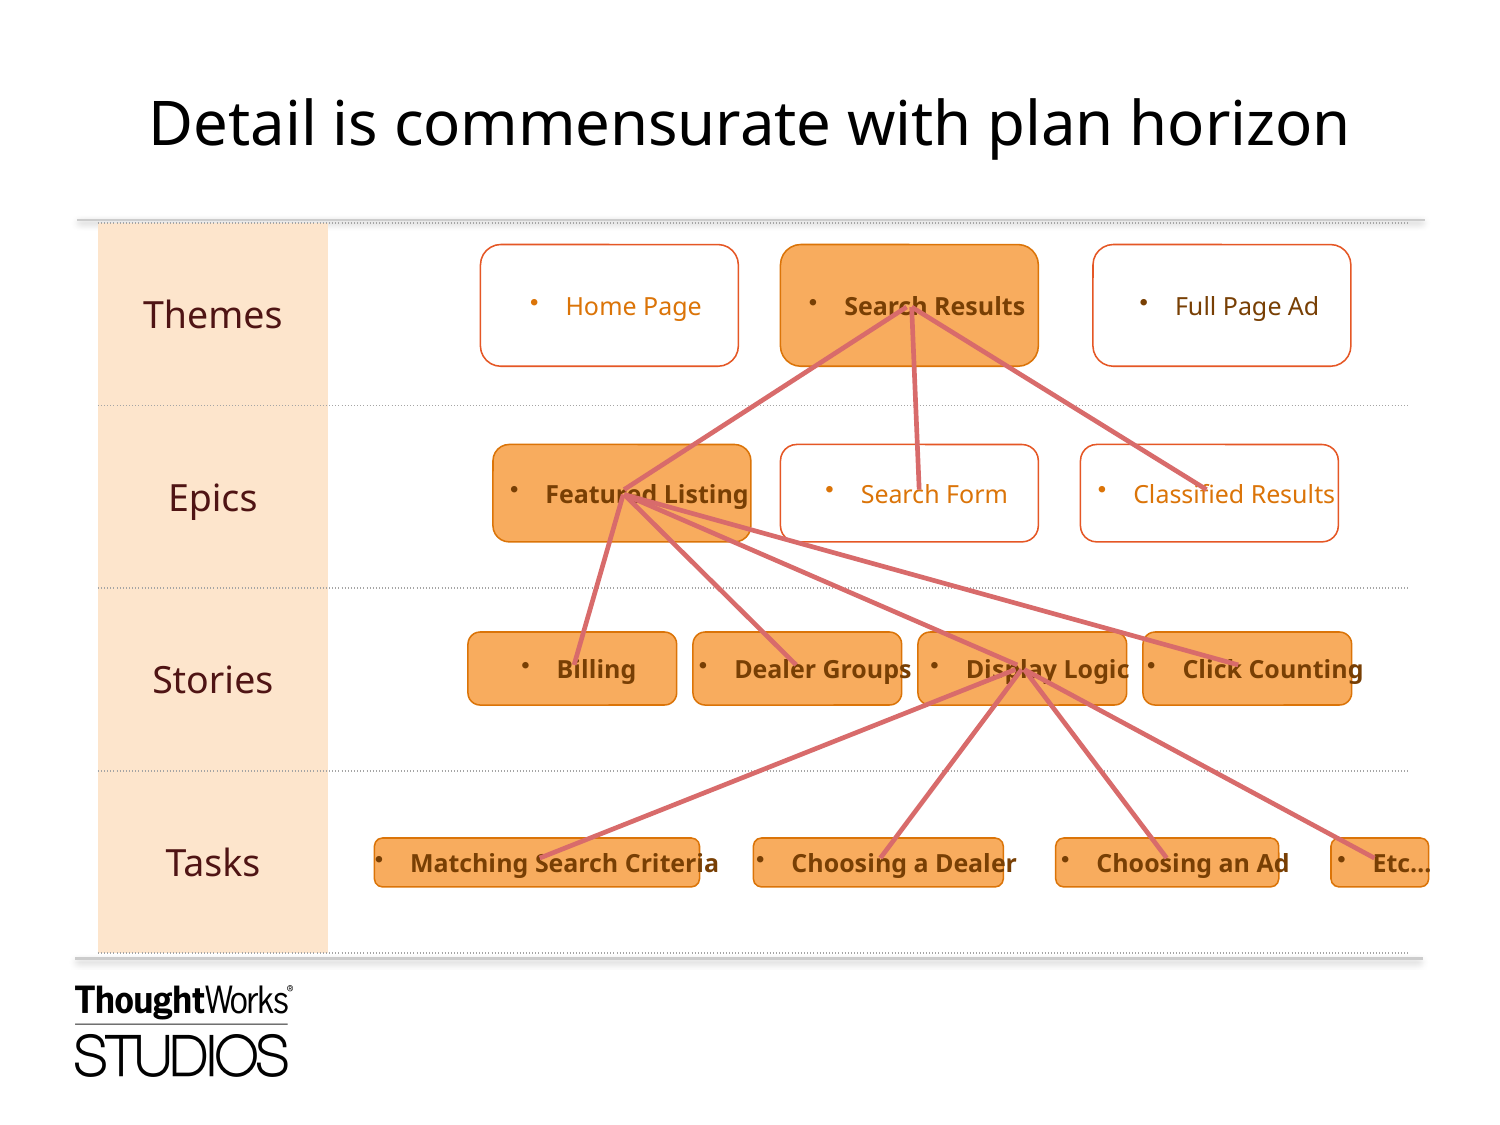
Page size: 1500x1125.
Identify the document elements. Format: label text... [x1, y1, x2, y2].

title Detail is commensurate with plan horizon [75, 45, 1425, 197]
table_cell [328, 771, 1410, 953]
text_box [492, 444, 752, 543]
table_cell [328, 406, 1410, 588]
table_header [328, 223, 1410, 406]
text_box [1055, 837, 1292, 888]
table_header Themes [98, 223, 328, 406]
picture [75, 985, 293, 1077]
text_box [1330, 837, 1429, 888]
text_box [917, 631, 1131, 706]
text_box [1092, 244, 1352, 367]
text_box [1080, 444, 1339, 543]
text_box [753, 837, 1019, 888]
table_cell Stories [98, 588, 328, 771]
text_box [780, 444, 1039, 543]
table_cell Epics [98, 406, 328, 588]
table_cell [328, 588, 1410, 771]
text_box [692, 631, 912, 706]
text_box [780, 244, 1039, 367]
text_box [480, 244, 739, 367]
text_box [374, 837, 720, 888]
table_cell Tasks [98, 771, 328, 953]
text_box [1142, 631, 1364, 706]
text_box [467, 631, 677, 706]
